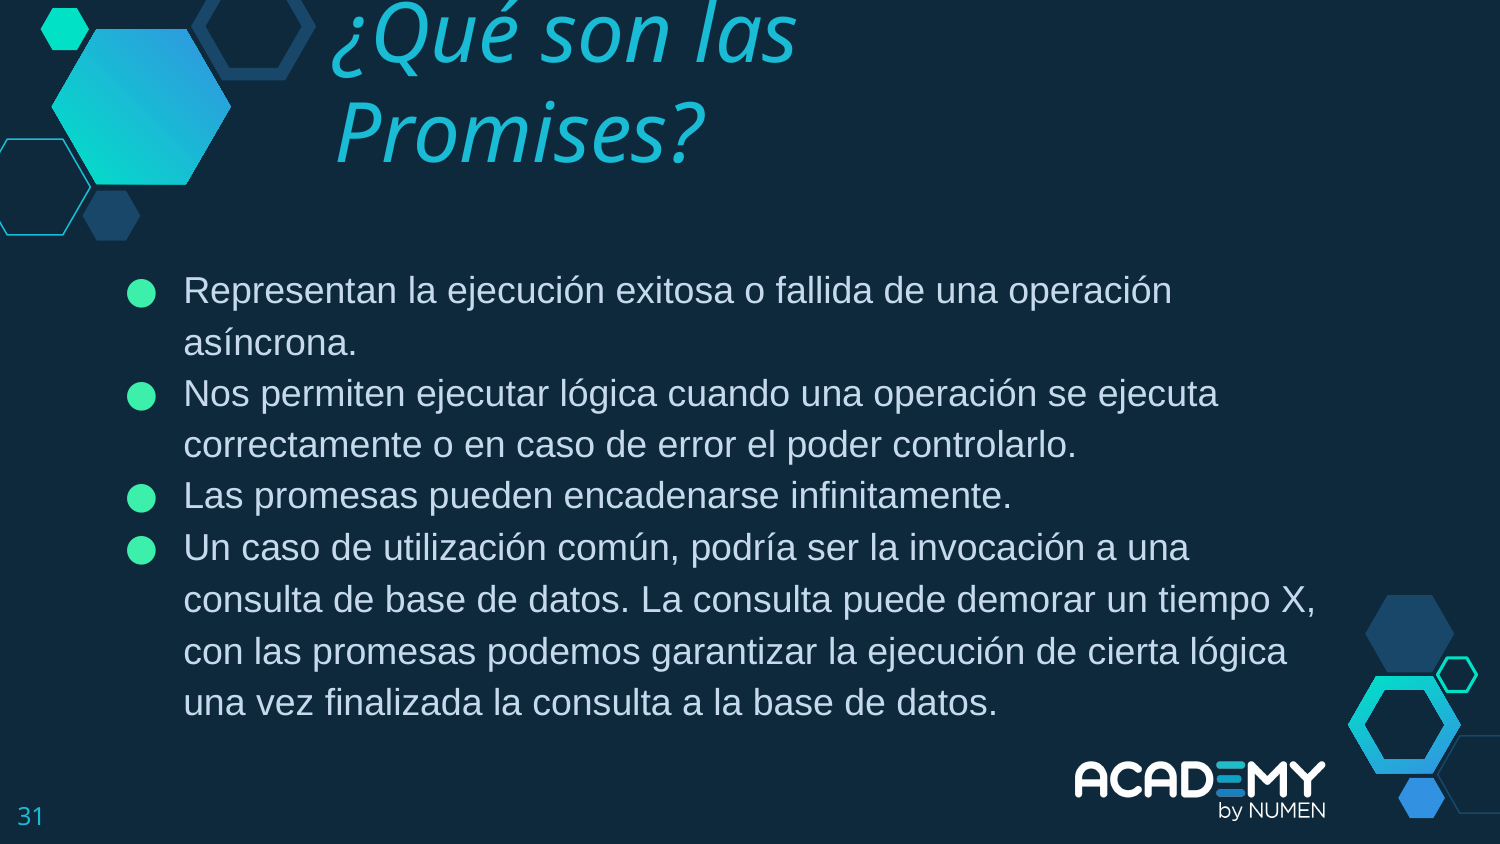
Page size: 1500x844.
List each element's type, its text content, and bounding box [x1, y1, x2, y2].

slide_number 31 [2, 785, 93, 844]
picture [1068, 743, 1330, 827]
title ¿Qué son las Promises? [319, 71, 1172, 195]
text_box Representan la ejecución exitosa o fallida de una operación asíncrona. Nos permiten ejecutar lógica cuando una operación se ejecuta correctamente o en caso de error el poder controlarlo. Las promesas pueden encadenarse infinitamente. Un caso de utilización común, podría ser la invocación a una consulta de base de datos. La consulta puede demorar un tiempo X, con las promesas podemos garantizar la ejecución de cierta lógica una vez finalizada la consulta a la base de datos. [93, 239, 1346, 745]
